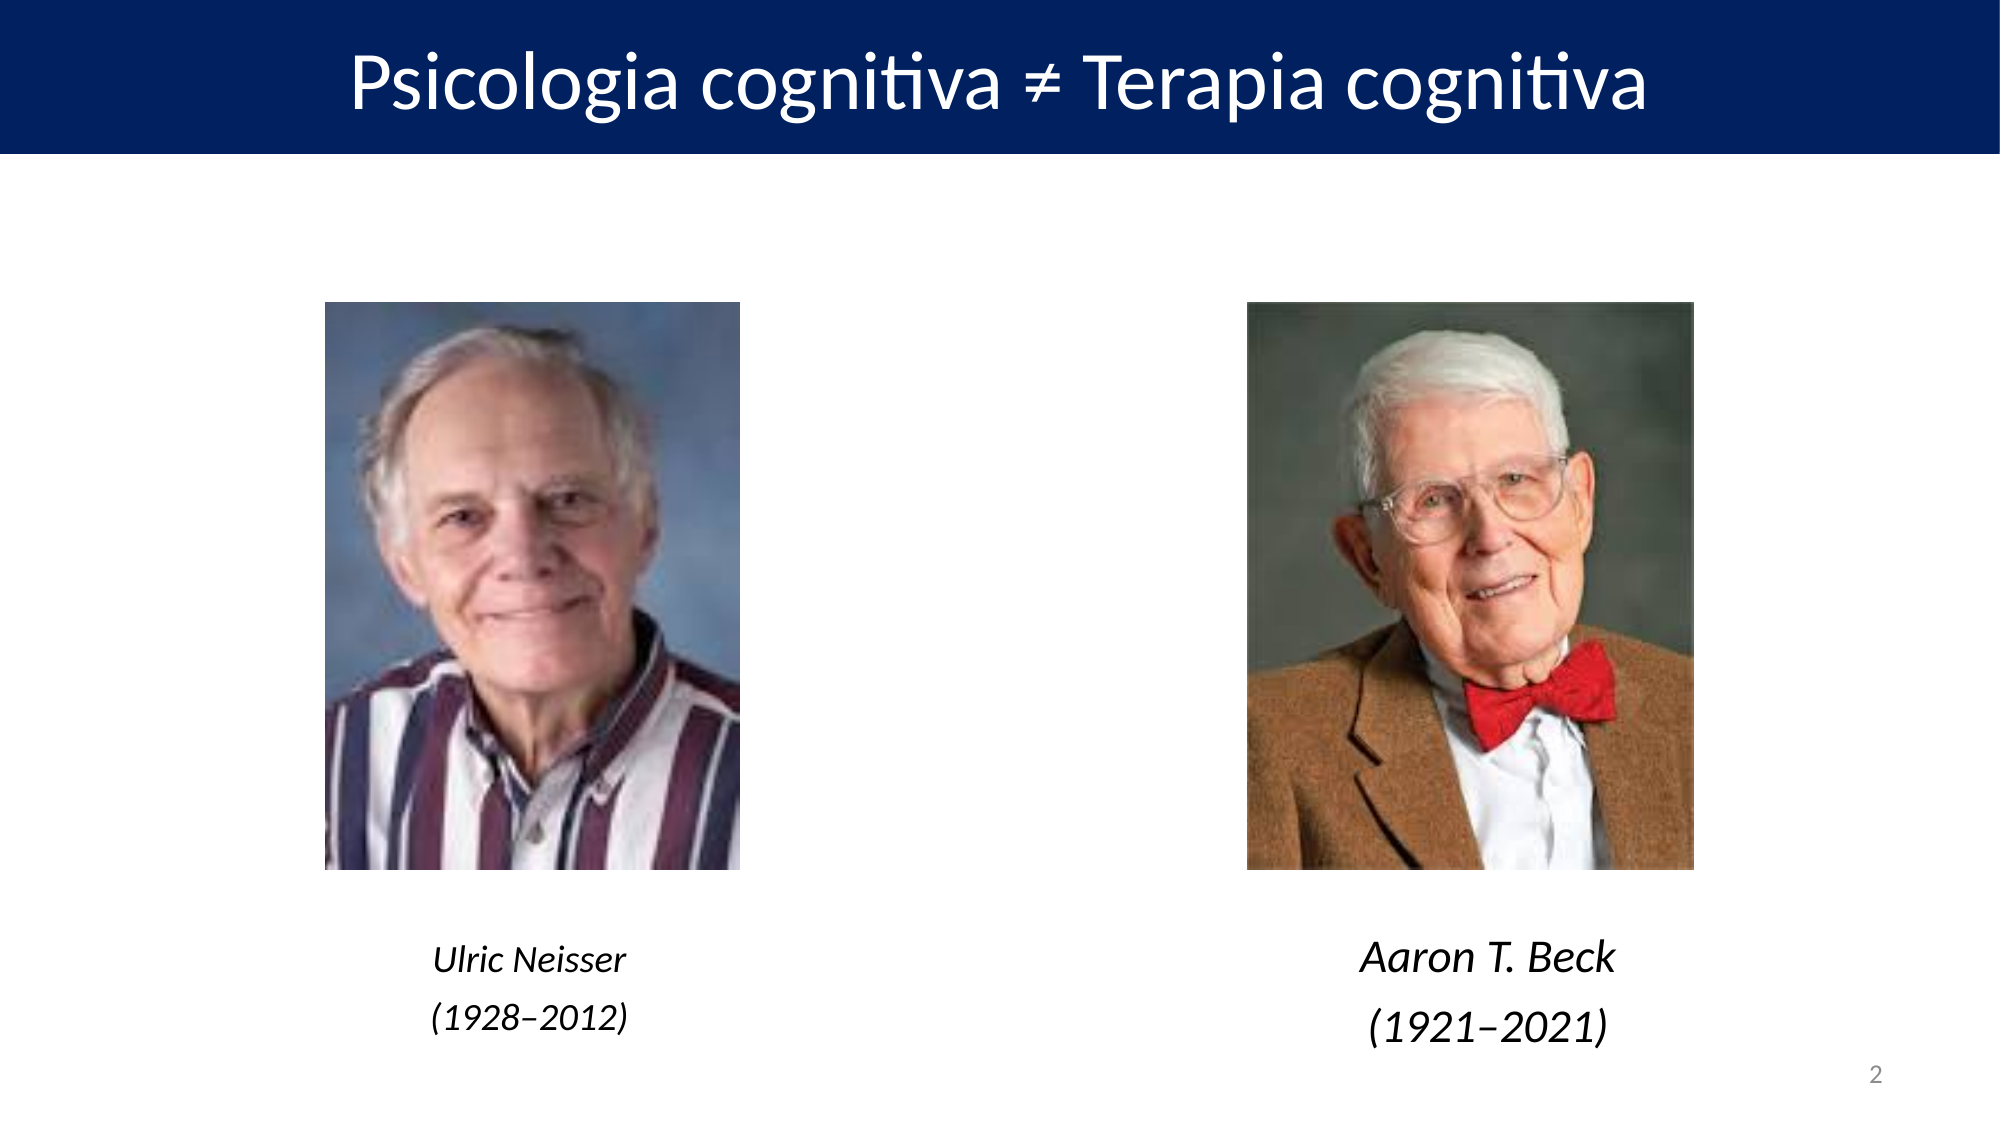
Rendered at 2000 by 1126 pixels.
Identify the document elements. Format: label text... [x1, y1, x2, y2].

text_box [279, 302, 780, 1048]
text_box Psicologia cognitiva ≠ Terapia cognitiva [0, 0, 2000, 154]
slide_number 2 [1433, 1042, 1900, 1103]
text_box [1237, 302, 1739, 1062]
